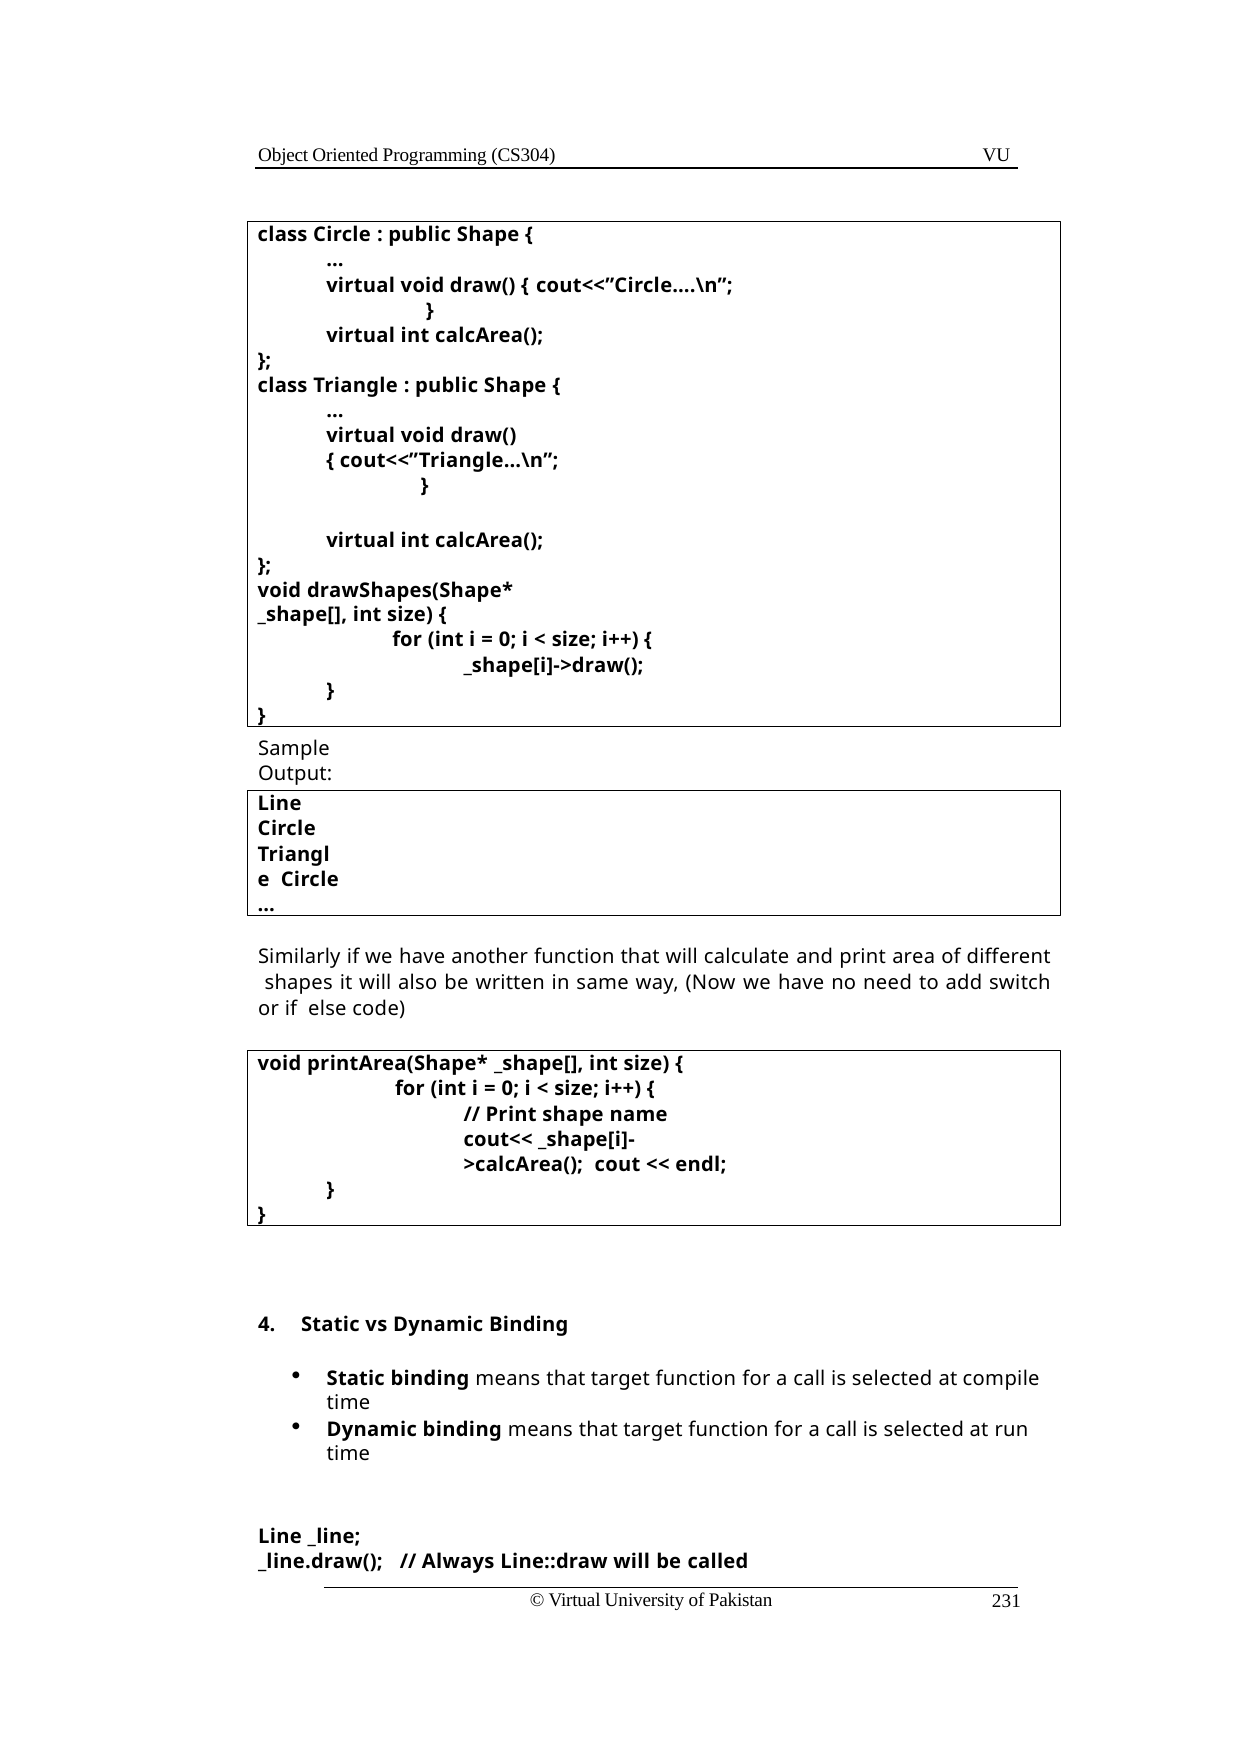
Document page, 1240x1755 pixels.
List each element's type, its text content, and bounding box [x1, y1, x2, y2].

text_box VU [980, 141, 1013, 166]
text_box Line Circle Triangle Circle … [247, 790, 1061, 916]
text_box Similarly if we have another function that will calculate and print area of different shapes it will also be written in same way, (Now we have no need to add switch or if else code) [256, 941, 1052, 1020]
text_box class Circle : public Shape { … virtual void draw() { cout<<”Circle….\n”; } virtual int calcArea(); }; class Triangle : public Shape { … virtual void draw(){ cout<<”Triangle…\n”; } virtual int calcArea(); }; void drawShapes(Shape* _shape[], int size) { for (int i = 0; i < size; i++) { _shape[i]->draw(); } } [247, 221, 1061, 727]
text_box Object Oriented Programming (CS304) [256, 141, 561, 166]
text_box 231 [989, 1588, 1023, 1612]
text_box © Virtual University of Pakistan [527, 1586, 781, 1610]
text_box void printArea(Shape* _shape[], int size) { for (int i = 0; i < size; i++) { // Print shape name cout<< _shape[i]->calcArea(); cout << endl; } } [247, 1050, 1061, 1226]
text_box Sample Output: [256, 735, 408, 785]
text_box Static vs Dynamic Binding Static binding means that target function for a call is selected at compile time Dynamic binding means that target function for a call is selected at run time Line _line; _line.draw(); // Always Line::draw will be called [256, 1311, 1047, 1573]
